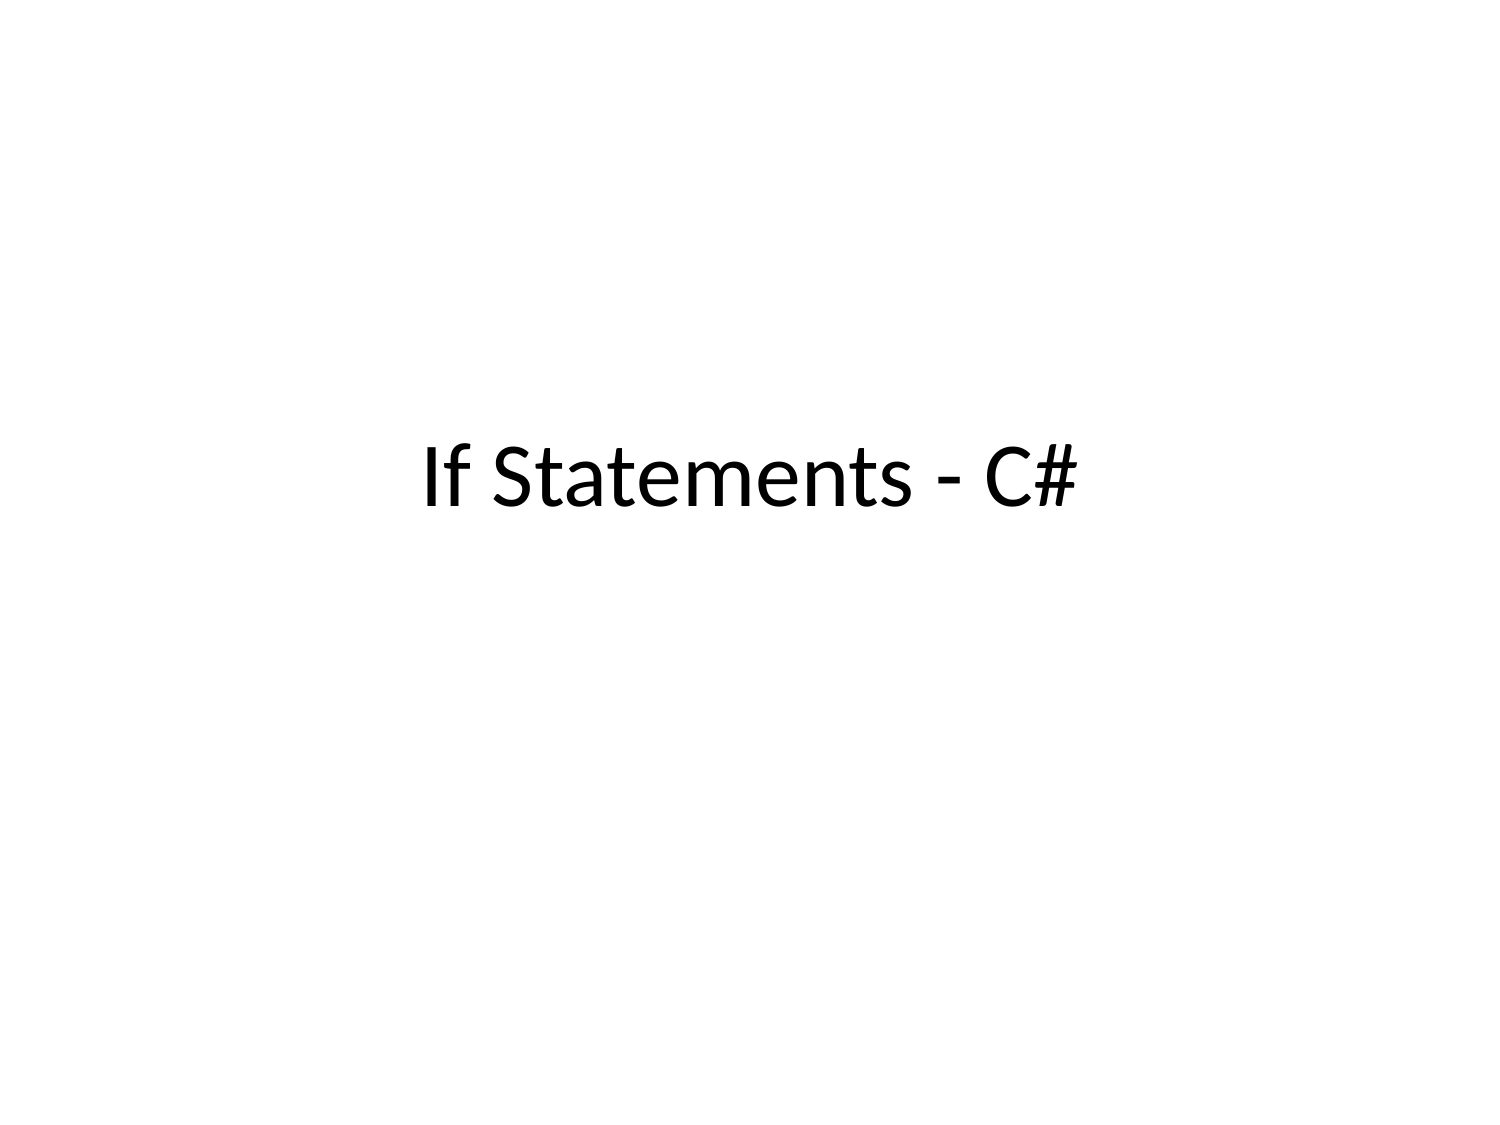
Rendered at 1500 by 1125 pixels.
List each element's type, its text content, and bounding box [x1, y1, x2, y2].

title If Statements - C# [112, 349, 1388, 591]
